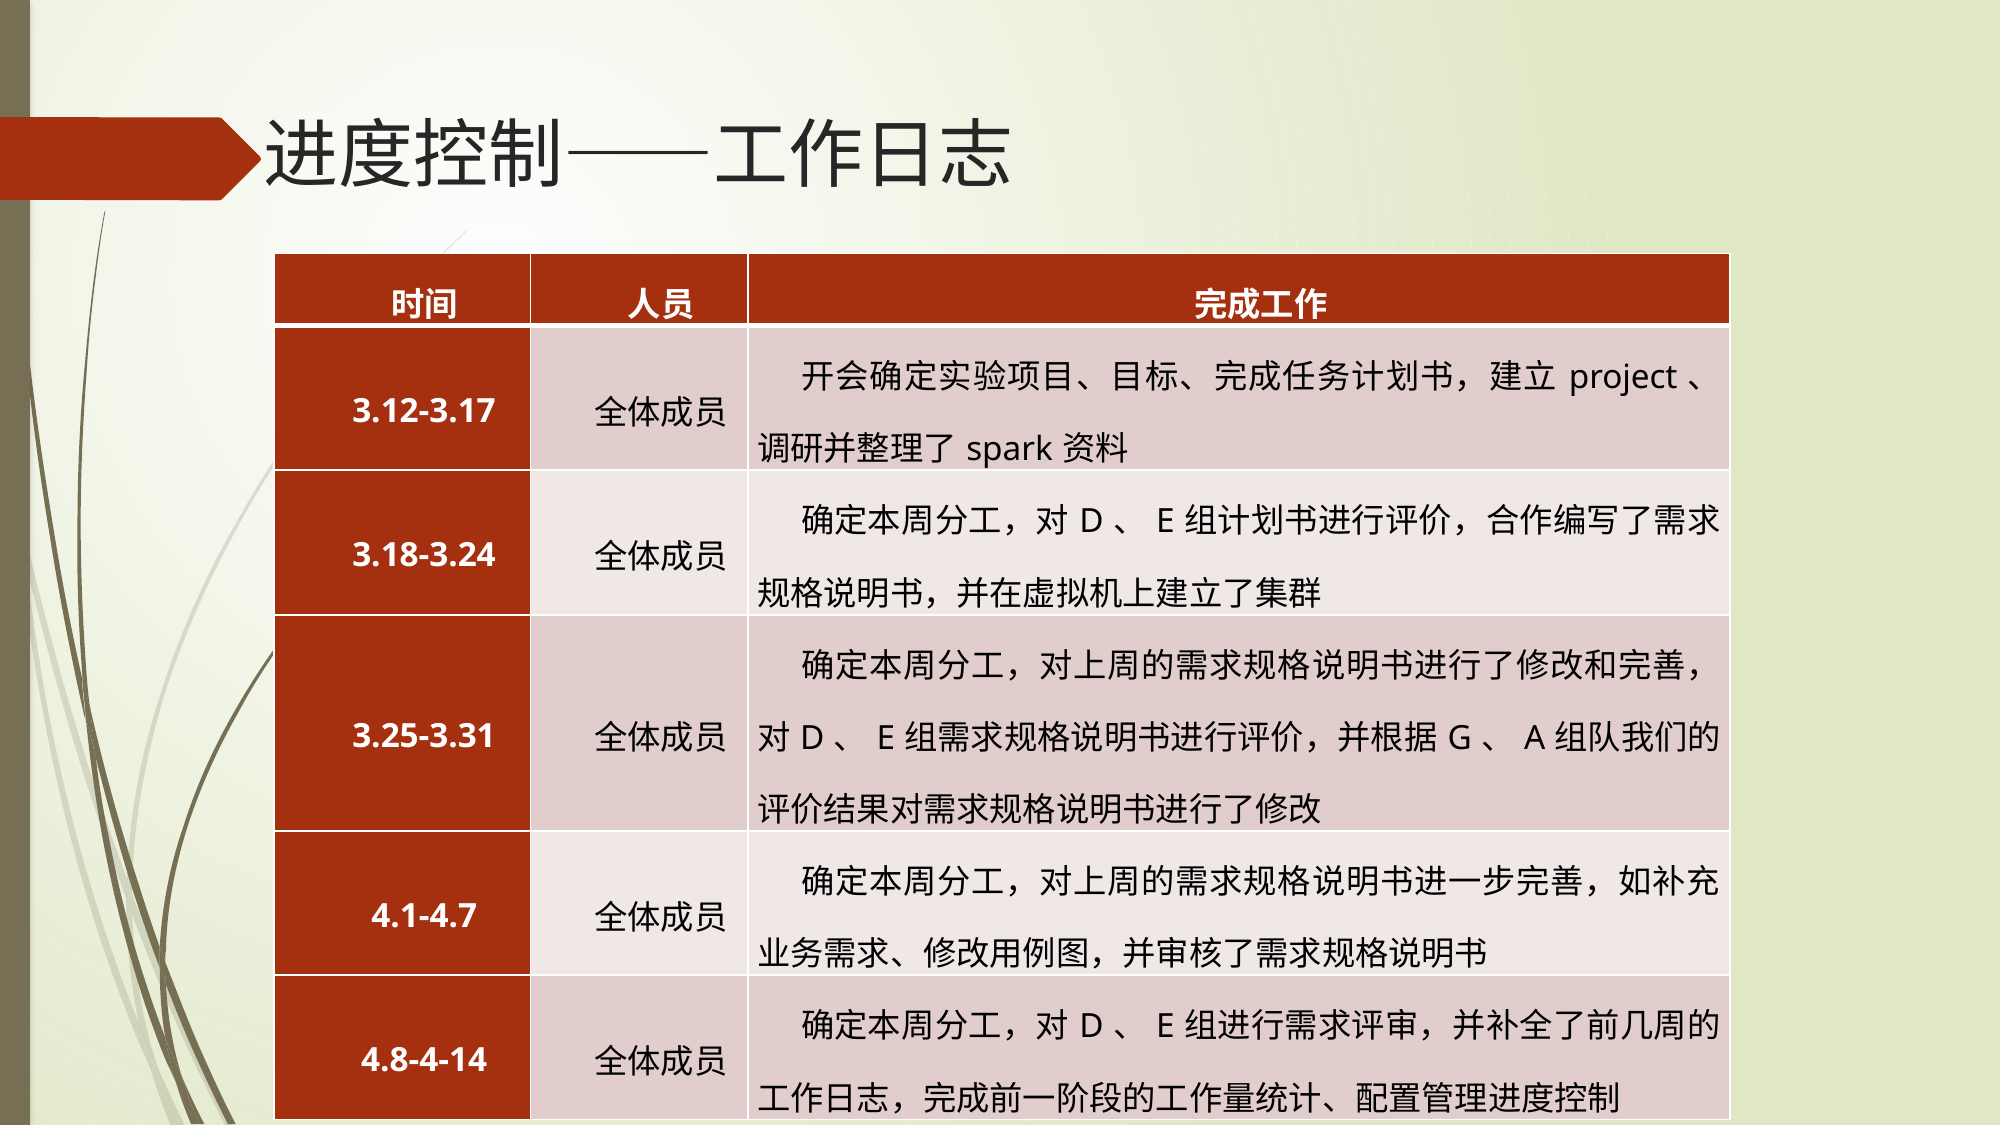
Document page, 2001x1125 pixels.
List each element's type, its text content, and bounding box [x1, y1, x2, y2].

table_cell 确定本周分工，对D、E组计划书进行评价，合作编写了需求规格说明书，并在虚拟机上建立了集群 [749, 471, 1729, 614]
table_cell 确定本周分工，对D、E组进行需求评审，并补全了前几周的工作日志，完成前一阶段的工作量统计、配置管理进度控制 [749, 976, 1729, 1119]
table_cell 开会确定实验项目、目标、完成任务计划书，建立project、调研并整理了spark资料 [749, 328, 1729, 469]
table_header 人员 [531, 254, 747, 323]
table_cell 全体成员 [531, 976, 747, 1119]
table_cell 全体成员 [531, 328, 747, 469]
table_cell 全体成员 [531, 471, 747, 614]
table_cell 确定本周分工，对上周的需求规格说明书进行了修改和完善，对D、E组需求规格说明书进行评价，并根据G、A组队我们的评价结果对需求规格说明书进行了修改 [749, 616, 1729, 830]
title 进度控制——工作日志 [248, 98, 1711, 309]
table_cell 4.8-4-14 [275, 976, 530, 1119]
table_cell 3.18-3.24 [275, 471, 530, 614]
table_cell 3.12-3.17 [275, 328, 530, 469]
table_cell 4.1-4.7 [275, 832, 530, 974]
table_cell 确定本周分工，对上周的需求规格说明书进一步完善，如补充业务需求、修改用例图，并审核了需求规格说明书 [749, 832, 1729, 974]
table_header 完成工作 [749, 254, 1729, 323]
table_cell 全体成员 [531, 616, 747, 830]
table_cell 3.25-3.31 [275, 616, 530, 830]
table_header 时间 [275, 254, 530, 323]
table_cell 全体成员 [531, 832, 747, 974]
